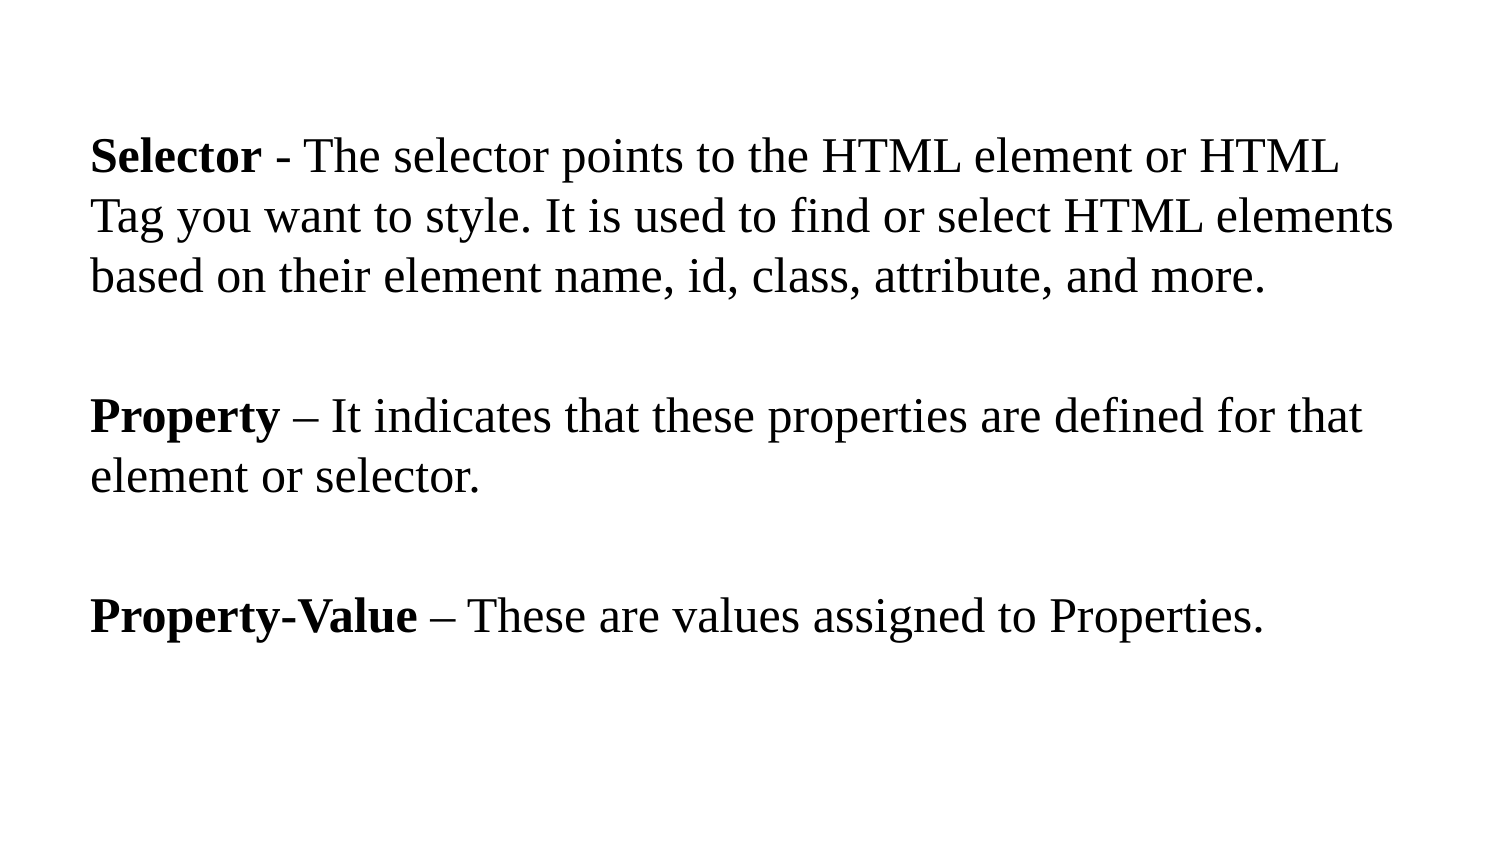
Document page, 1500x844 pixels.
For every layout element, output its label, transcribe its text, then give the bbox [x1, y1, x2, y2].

list Selector - The selector points to the HTML element or HTML Tag you want to style. It is used to find or select HTML elements based on their element name, id, class, attribute, and more. Property – It indicates that these properties are defined for that element or selector. Property-Value – These are values assigned to Properties. [75, 115, 1425, 672]
